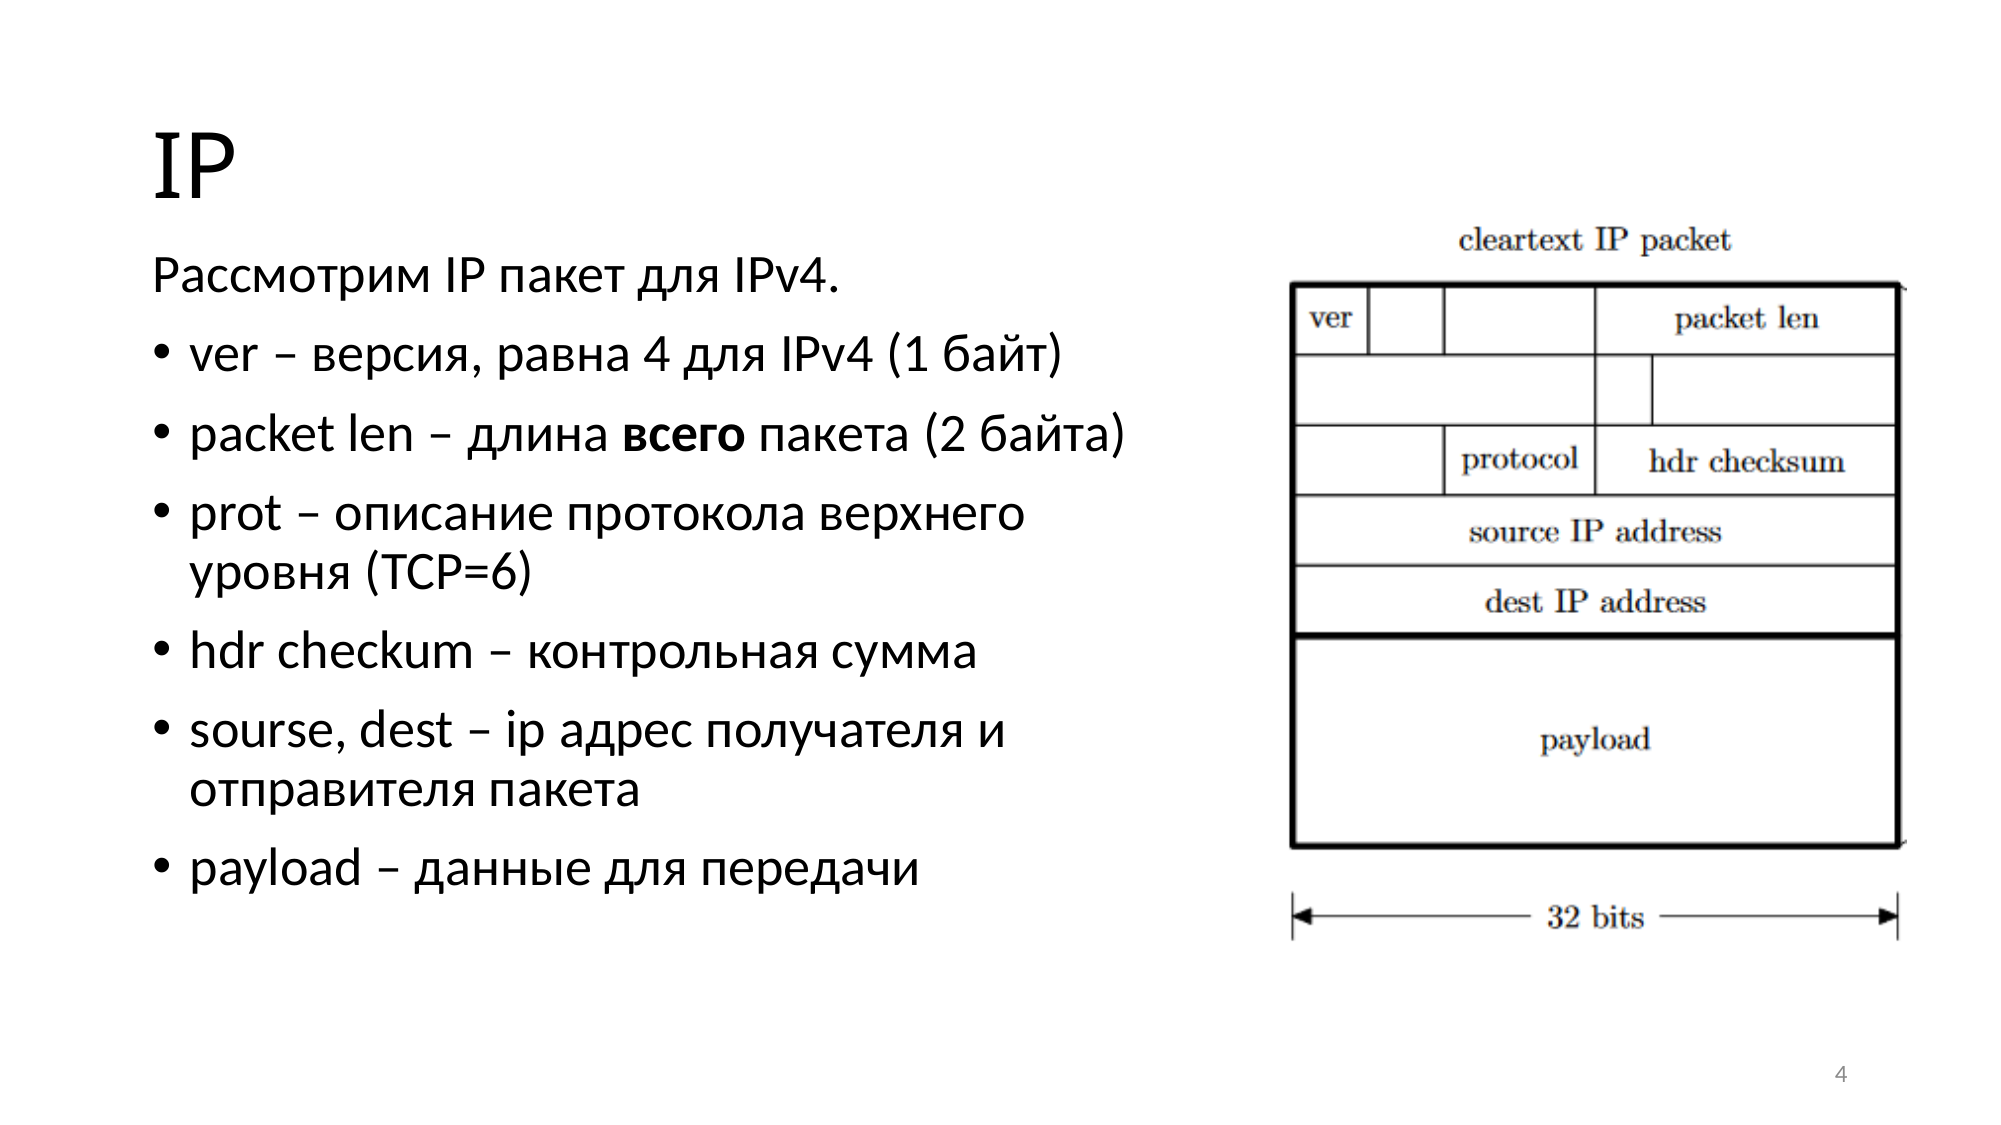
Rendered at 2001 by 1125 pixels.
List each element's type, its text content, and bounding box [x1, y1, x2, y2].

picture [1282, 168, 1907, 951]
slide_number 4 [1412, 1042, 1863, 1103]
title IP [137, 59, 1863, 278]
list Рассмотрим IP пакет для IPv4. ver – версия, равна 4 для IPv4 (1 байт) packet len – длина всего пакета (2 байта) prot – описание протокола верхнего уровня (TCP=6) hdr checkum – контрольная сумма sourse, dest – ip адрес получателя и отправителя пакета payload – данные для передачи [137, 238, 1208, 952]
